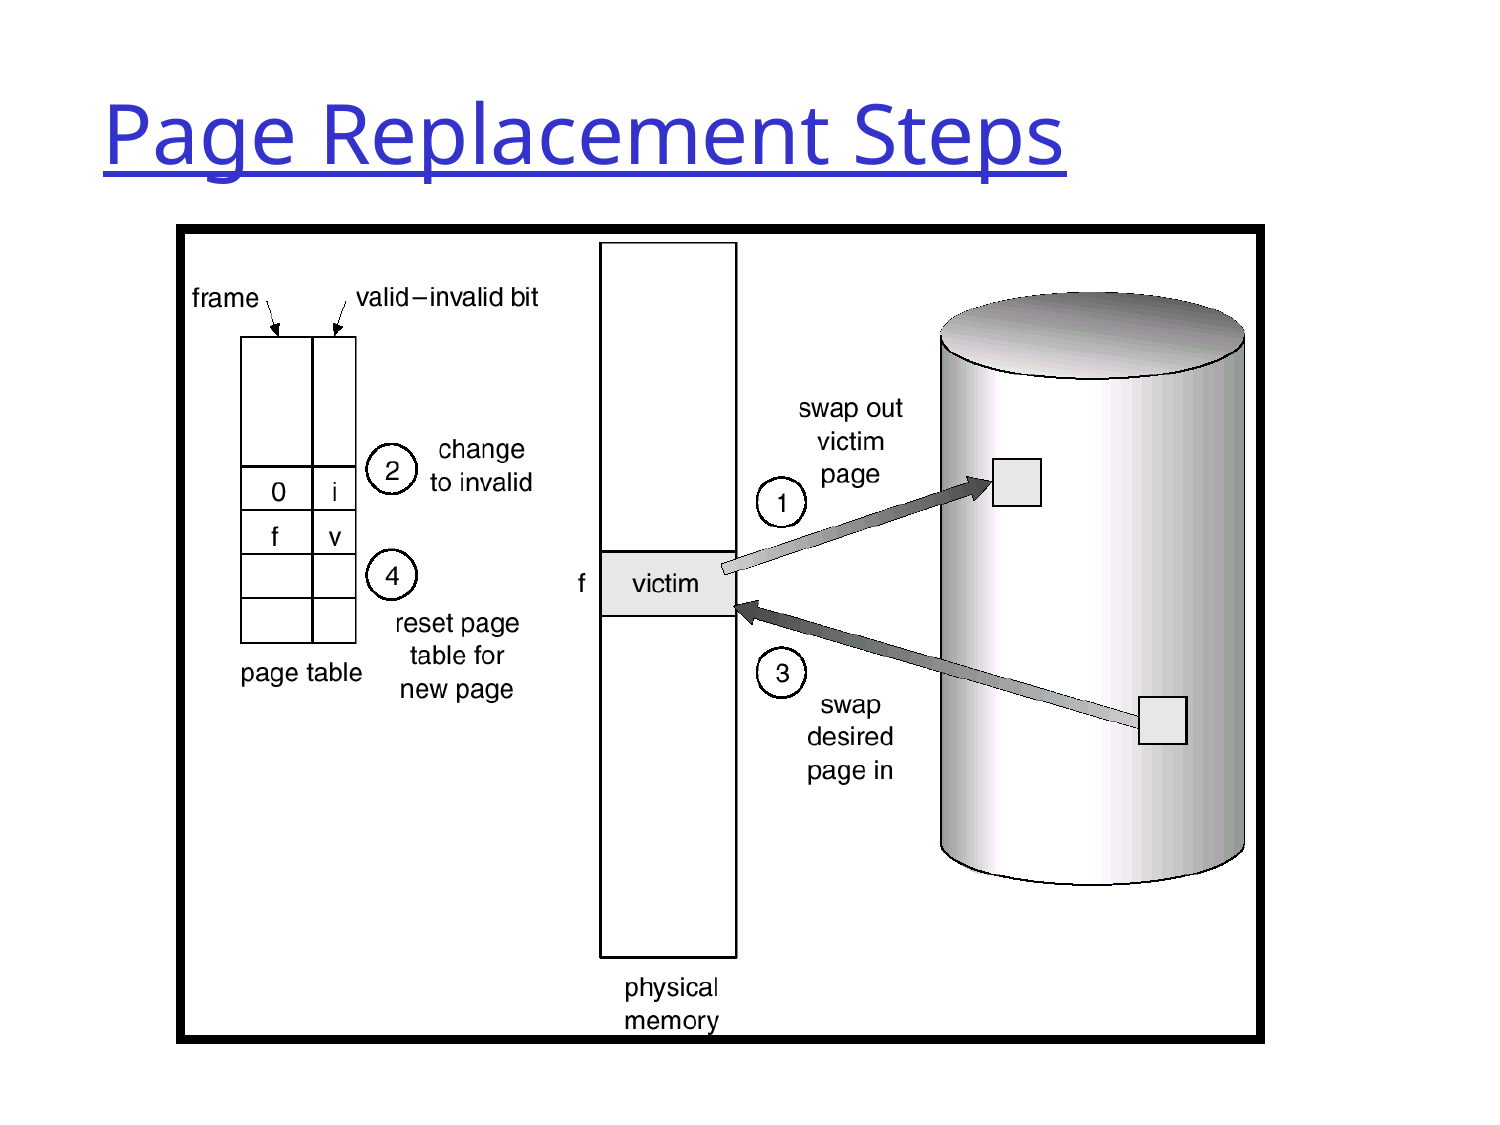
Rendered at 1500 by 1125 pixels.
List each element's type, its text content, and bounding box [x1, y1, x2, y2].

title Page Replacement Steps [87, 37, 1363, 225]
picture [185, 233, 1257, 1035]
